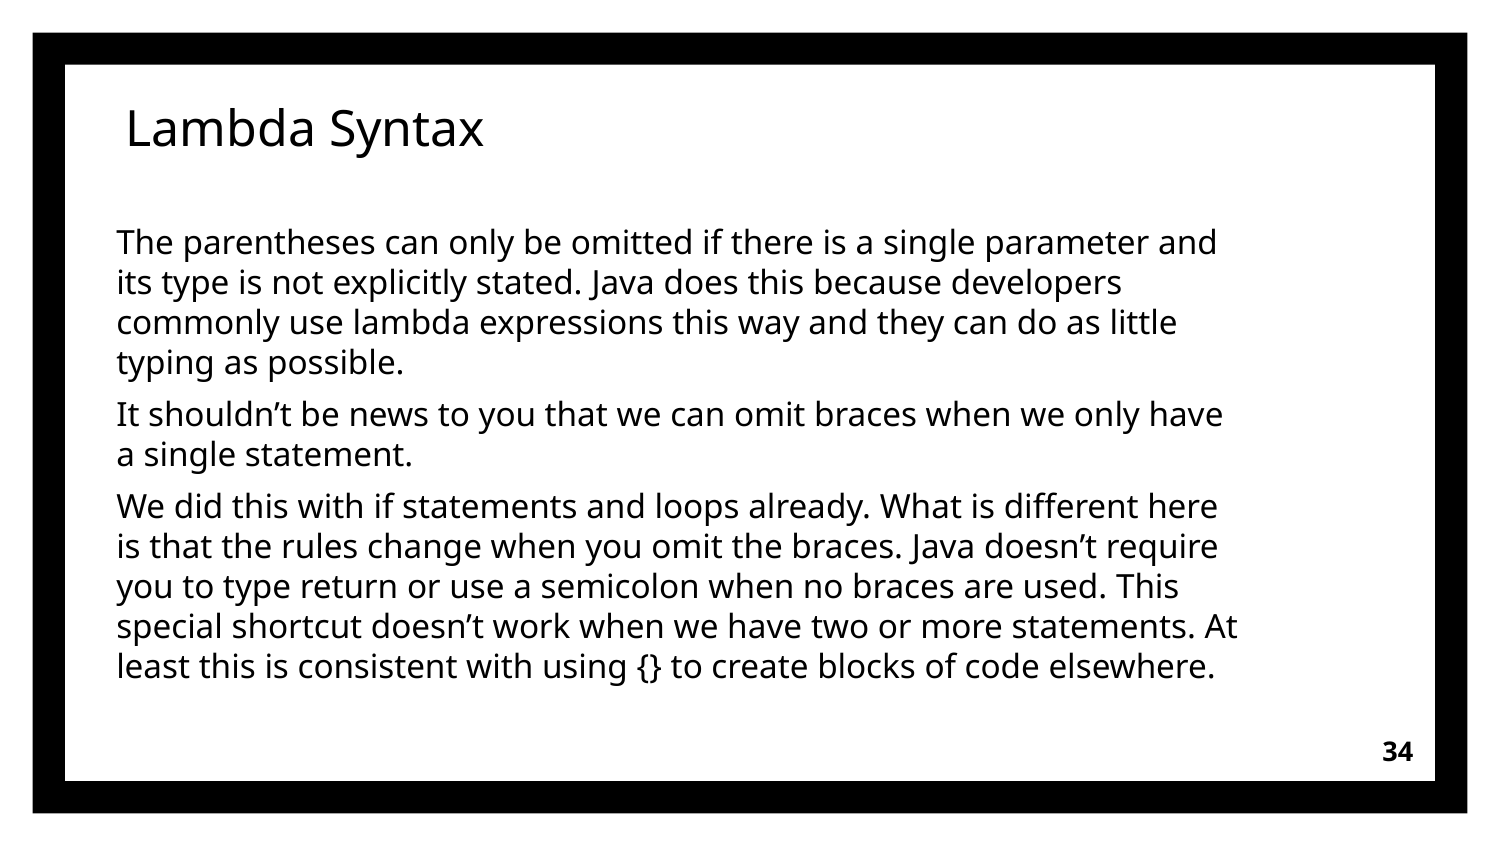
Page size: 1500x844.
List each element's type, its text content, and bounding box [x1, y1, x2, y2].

title Lambda Syntax [110, 23, 1307, 172]
slide_number 34 [1338, 720, 1429, 786]
list The parentheses can only be omitted if there is a single parameter and its type is not explicitly stated. Java does this because developers commonly use lambda expressions this way and they can do as little typing as possible. It shouldn’t be news to you that we can omit braces when we only have a single statement. We did this with if statements and loops already. What is different here is that the rules change when you omit the braces. Java doesn’t require you to type return or use a semicolon when no braces are used. This special shortcut doesn’t work when we have two or more statements. At least this is consistent with using {} to create blocks of code elsewhere. [76, 73, 1265, 415]
